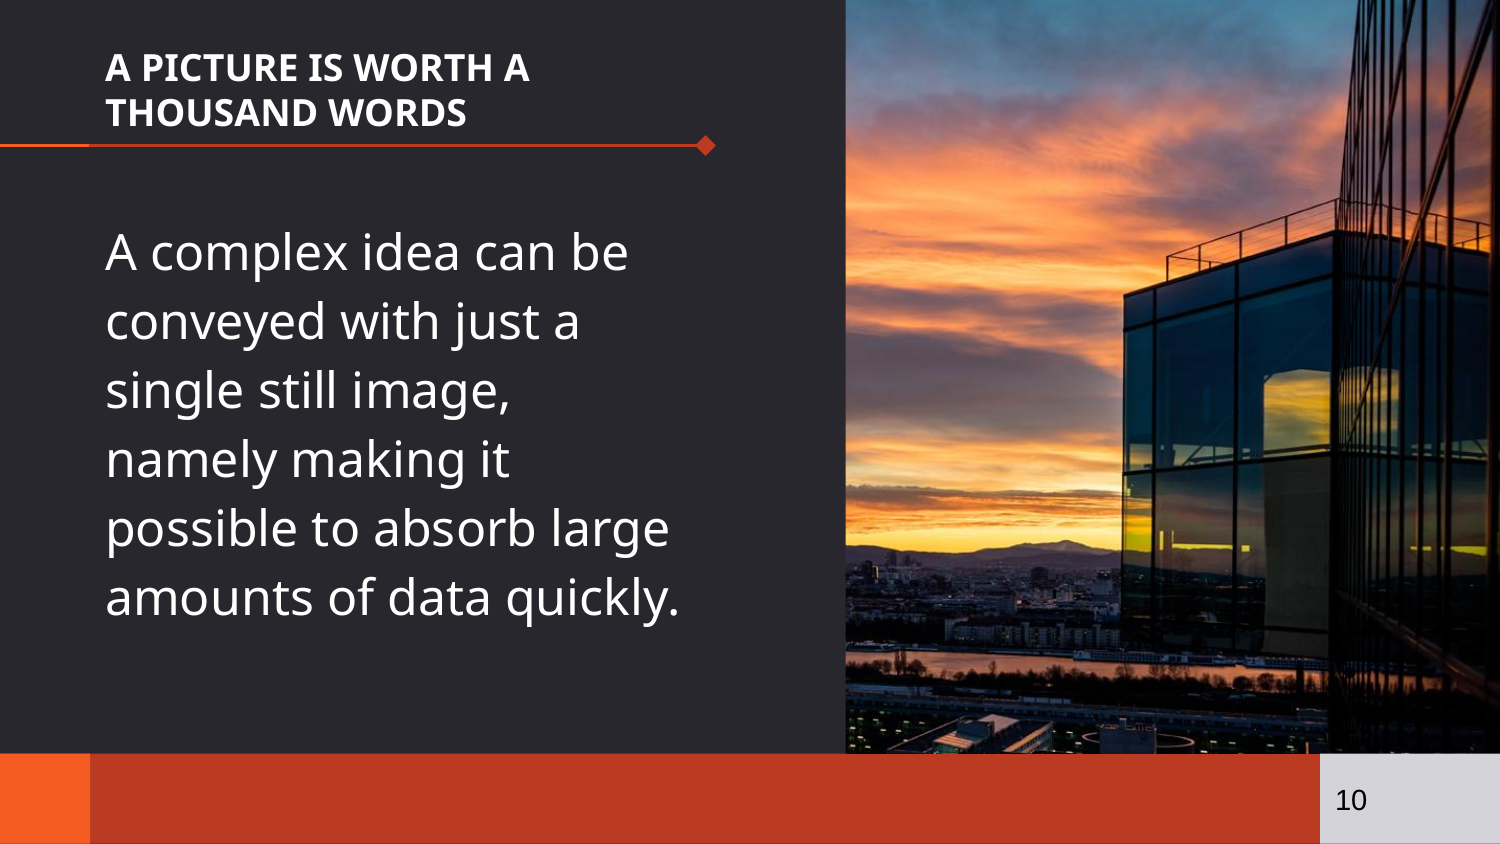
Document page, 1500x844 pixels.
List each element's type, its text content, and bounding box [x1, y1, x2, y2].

list A complex idea can be conveyed with just a single still image, namely making it possible to absorb large amounts of data quickly. [90, 196, 704, 681]
picture [845, 0, 1500, 754]
title A PICTURE IS WORTH A THOUSAND WORDS [90, 59, 704, 150]
slide_number 10 [1320, 762, 1500, 844]
